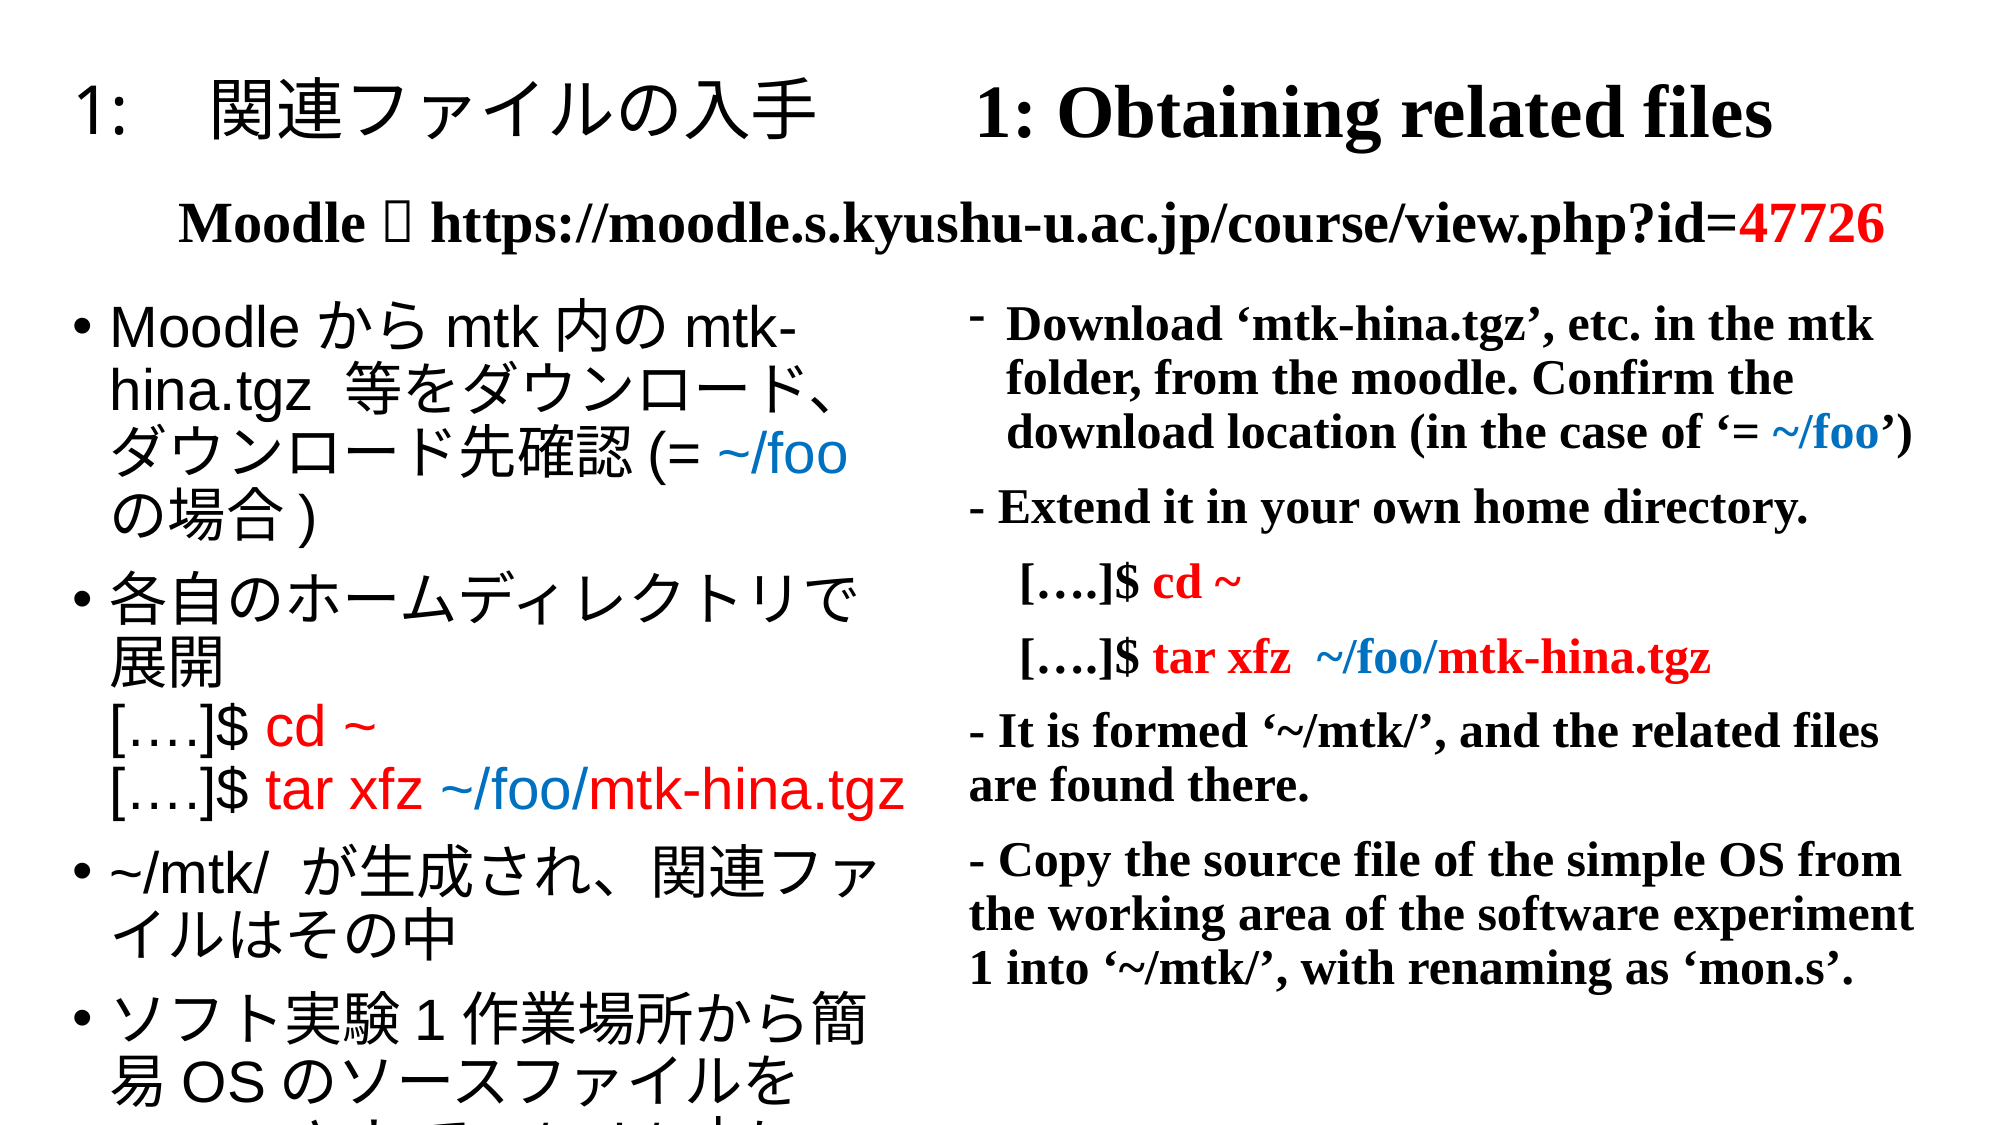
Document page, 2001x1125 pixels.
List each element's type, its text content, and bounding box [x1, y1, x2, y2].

list Download ‘mtk-hina.tgz’, etc. in the mtk folder, from the moodle. Confirm the download location (in the case of ‘= ~/foo’) - Extend it in your own home directory. [….]$ cd ~ [….]$ tar xfz ~/foo/mtk-hina.tgz - It is formed ‘~/mtk/’, and the related files are found there. - Copy the source file of the simple OS from the working area of the software experiment 1 into ‘~/mtk/’, with renaming as ‘mon.s’. [953, 290, 1943, 1044]
title 1: Obtaining related files [959, 38, 1926, 188]
text_box 1: 関連ファイルの入手 [57, 37, 867, 188]
text_box Moodleからmtk内のmtk-hina.tgz 等をダウンロード、ダウンロード先確認(= ~/foo の場合) 各自のホームディレクトリで展開 [….]$ cd ~ [….]$ tar xfz ~/foo/mtk-hina.tgz ~/mtk/ が生成され、関連ファイルはその中 ソフト実験1作業場所から簡易OSのソースファイルを mon.s として ~/mtk/ 内にコピー [57, 290, 925, 1084]
text_box Moodle  https://moodle.s.kyushu-u.ac.jp/course/view.php?id=47726 [163, 176, 1902, 262]
